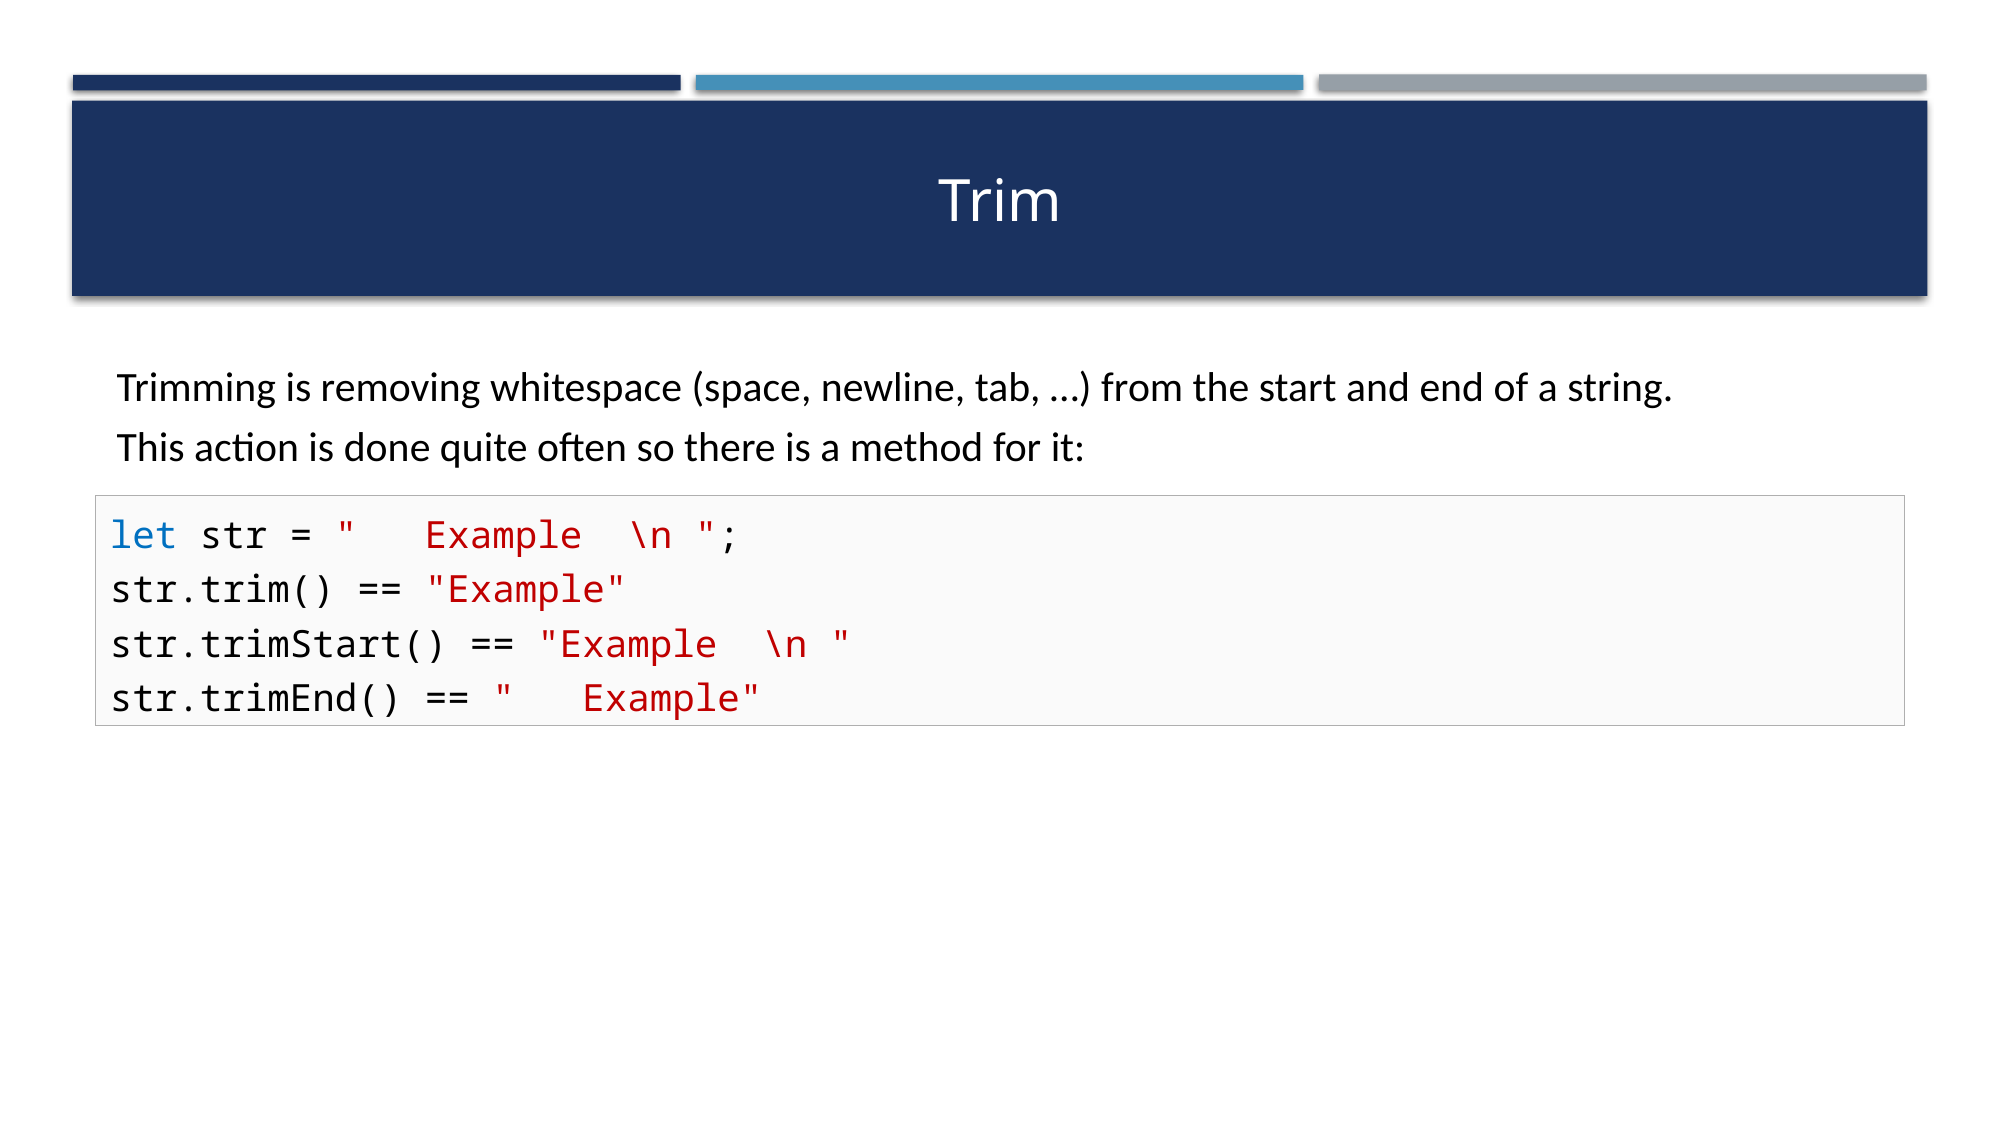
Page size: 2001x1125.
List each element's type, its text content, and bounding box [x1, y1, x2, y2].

title Trim [95, 152, 1905, 241]
text_box Trimming is removing whitespace (space, newline, tab, …) from the start and end of a string. This action is done quite often so there is a method for it: [101, 342, 1690, 477]
text_box let str = " Example \n "; str.trim() == "Example" str.trimStart() == "Example \n " str.trimEnd() == " Example" [95, 495, 1905, 726]
